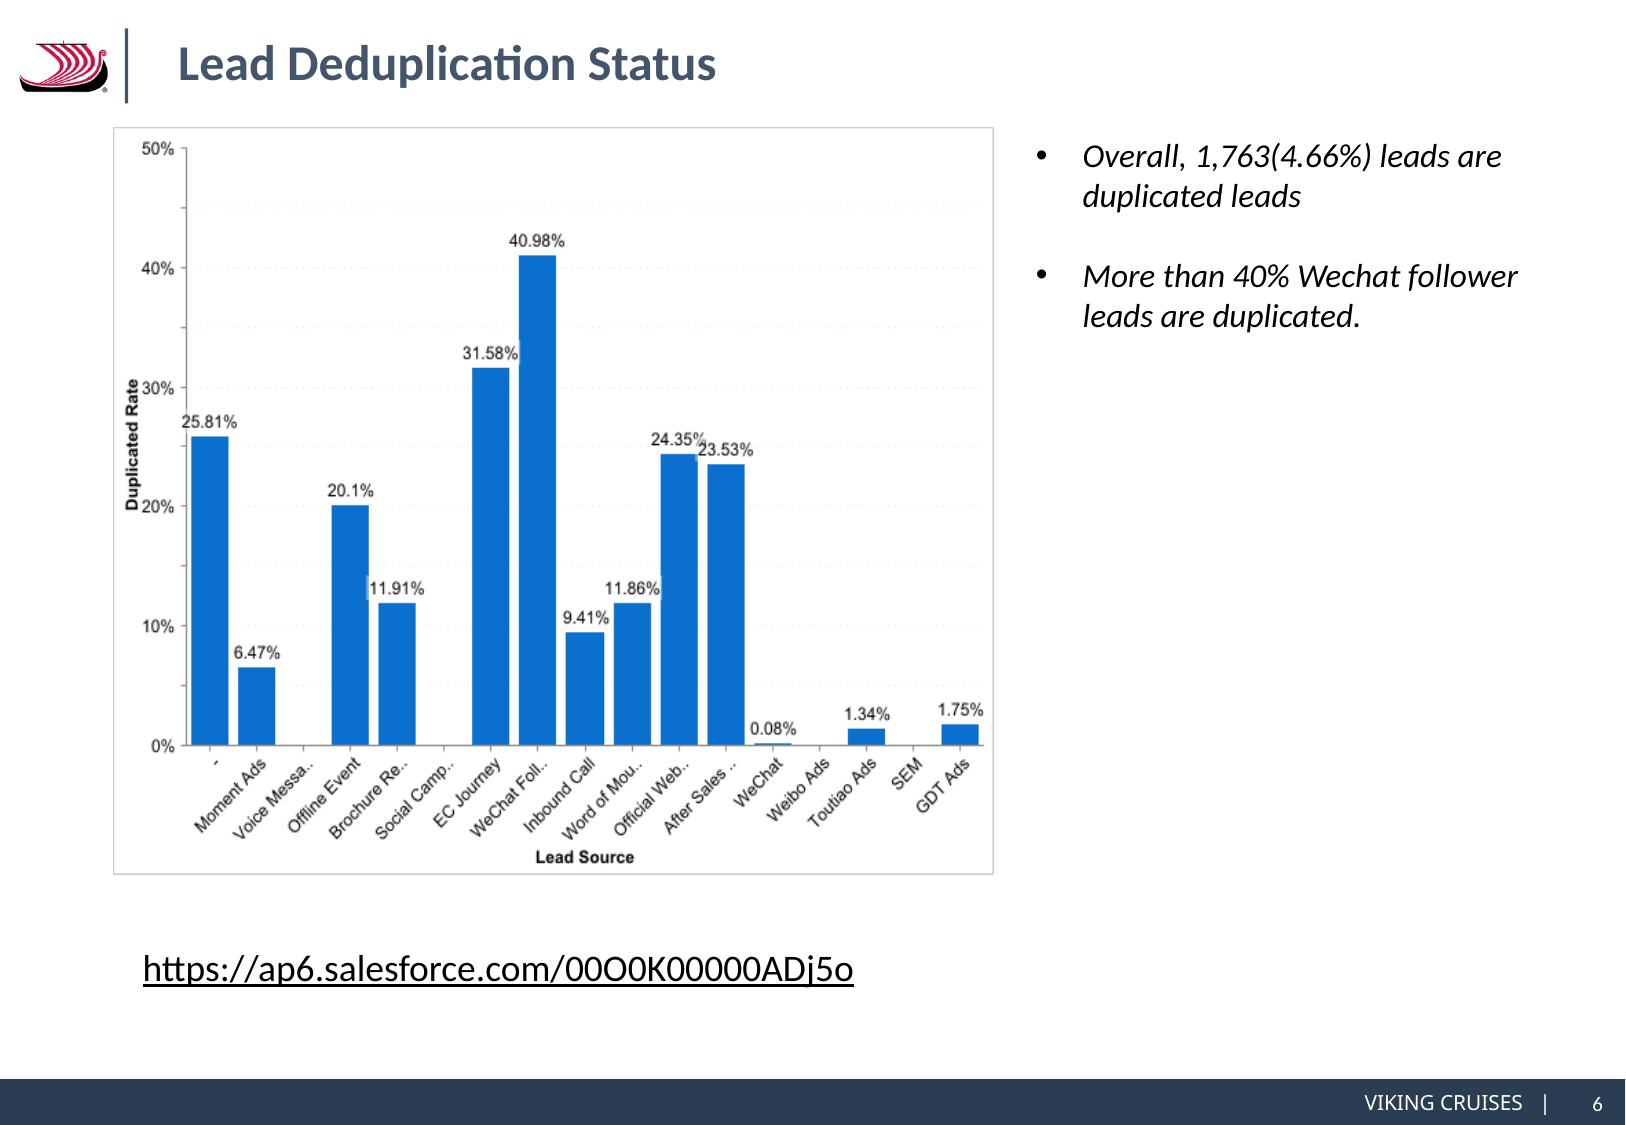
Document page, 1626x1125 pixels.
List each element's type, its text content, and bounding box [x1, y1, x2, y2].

text_box Overall, 1,763(4.66%) leads are duplicated leads More than 40% Wechat follower leads are duplicated. [1021, 127, 1562, 342]
text_box https://ap6.salesforce.com/00O0K00000ADj5o [127, 937, 1414, 997]
picture [17, 36, 110, 95]
title Lead Deduplication Status [163, 27, 1536, 101]
slide_number 6 [1544, 1082, 1618, 1123]
picture [113, 127, 994, 875]
